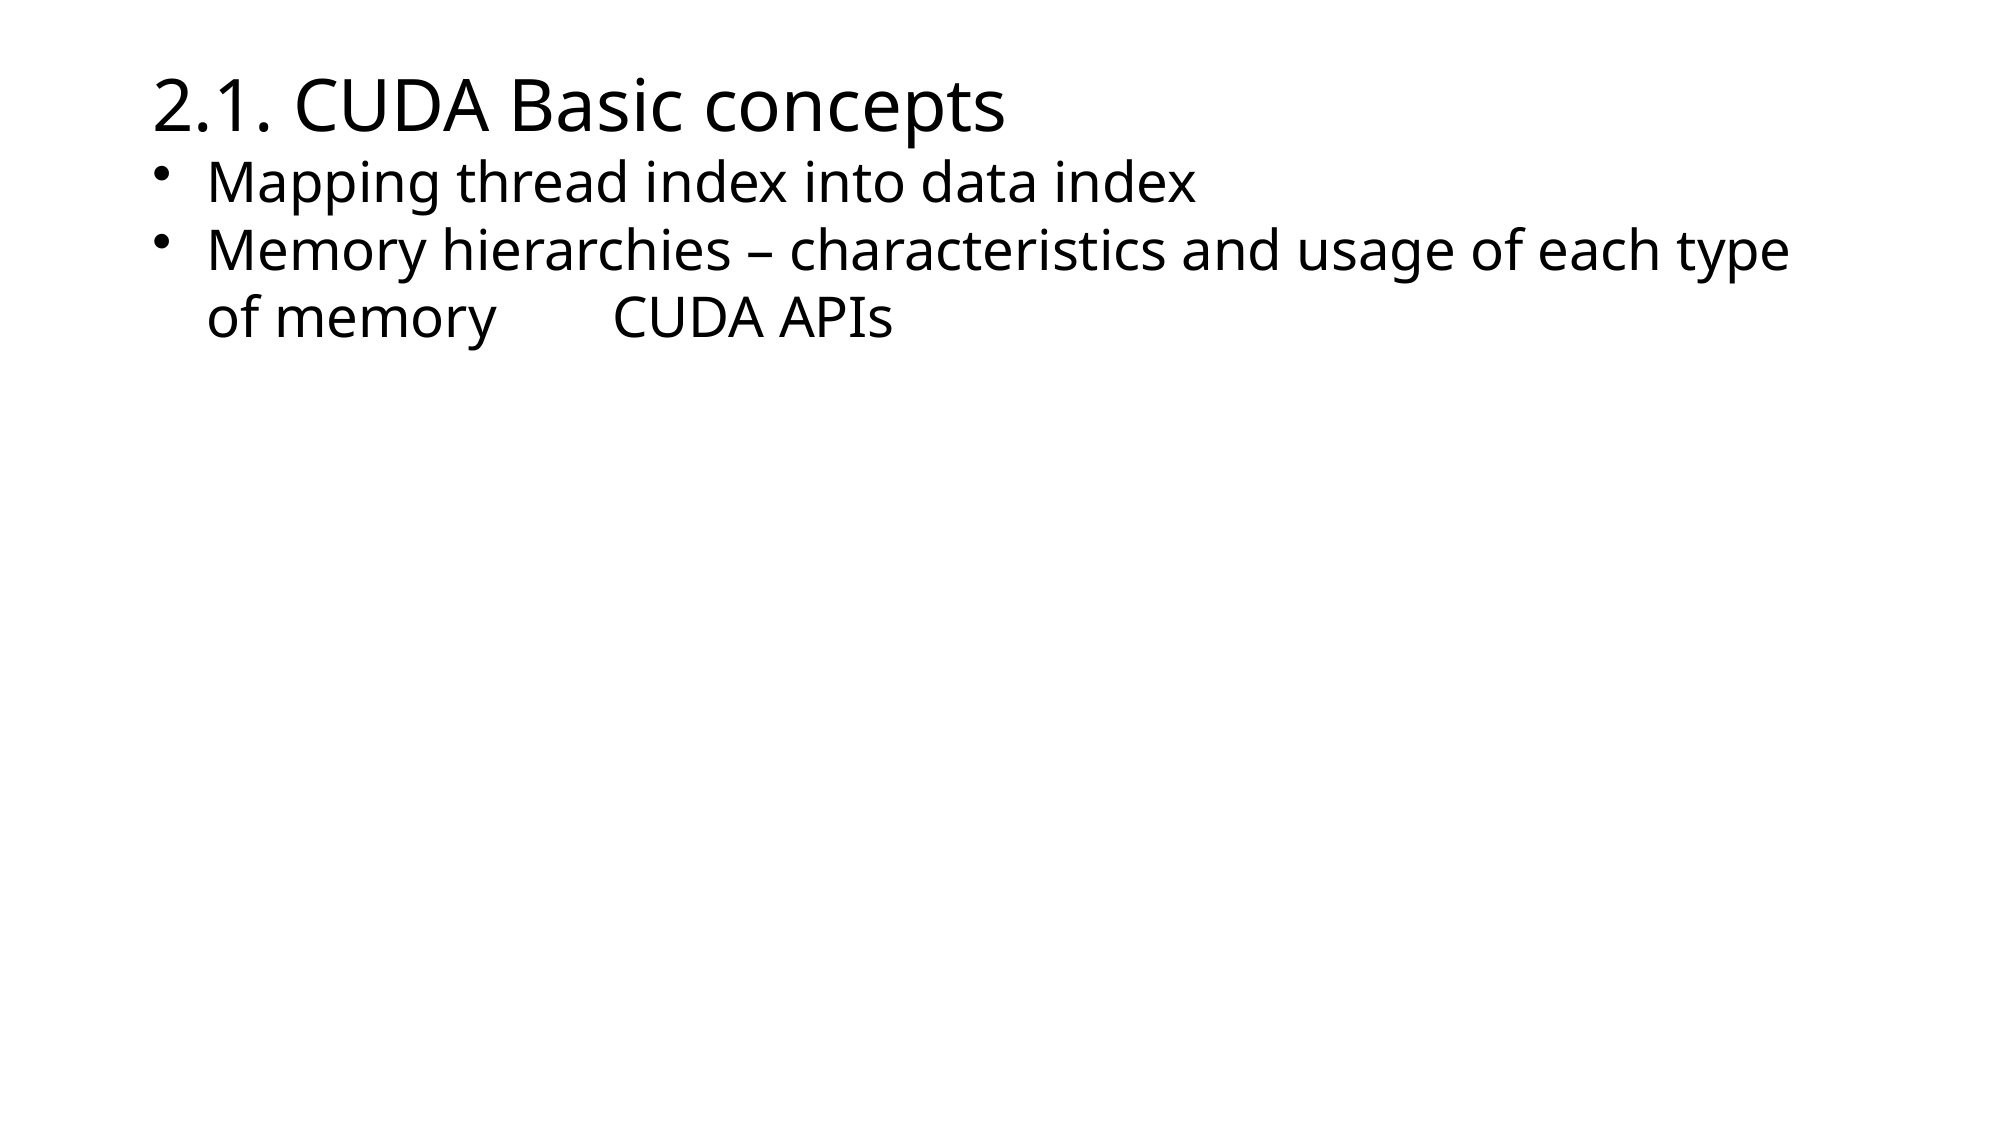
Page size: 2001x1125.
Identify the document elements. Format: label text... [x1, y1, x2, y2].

title 2.1. CUDA Basic concepts Mapping thread index into data index Memory hierarchies – characteristics and usage of each type of memory CUDA APIs [137, 59, 1863, 530]
